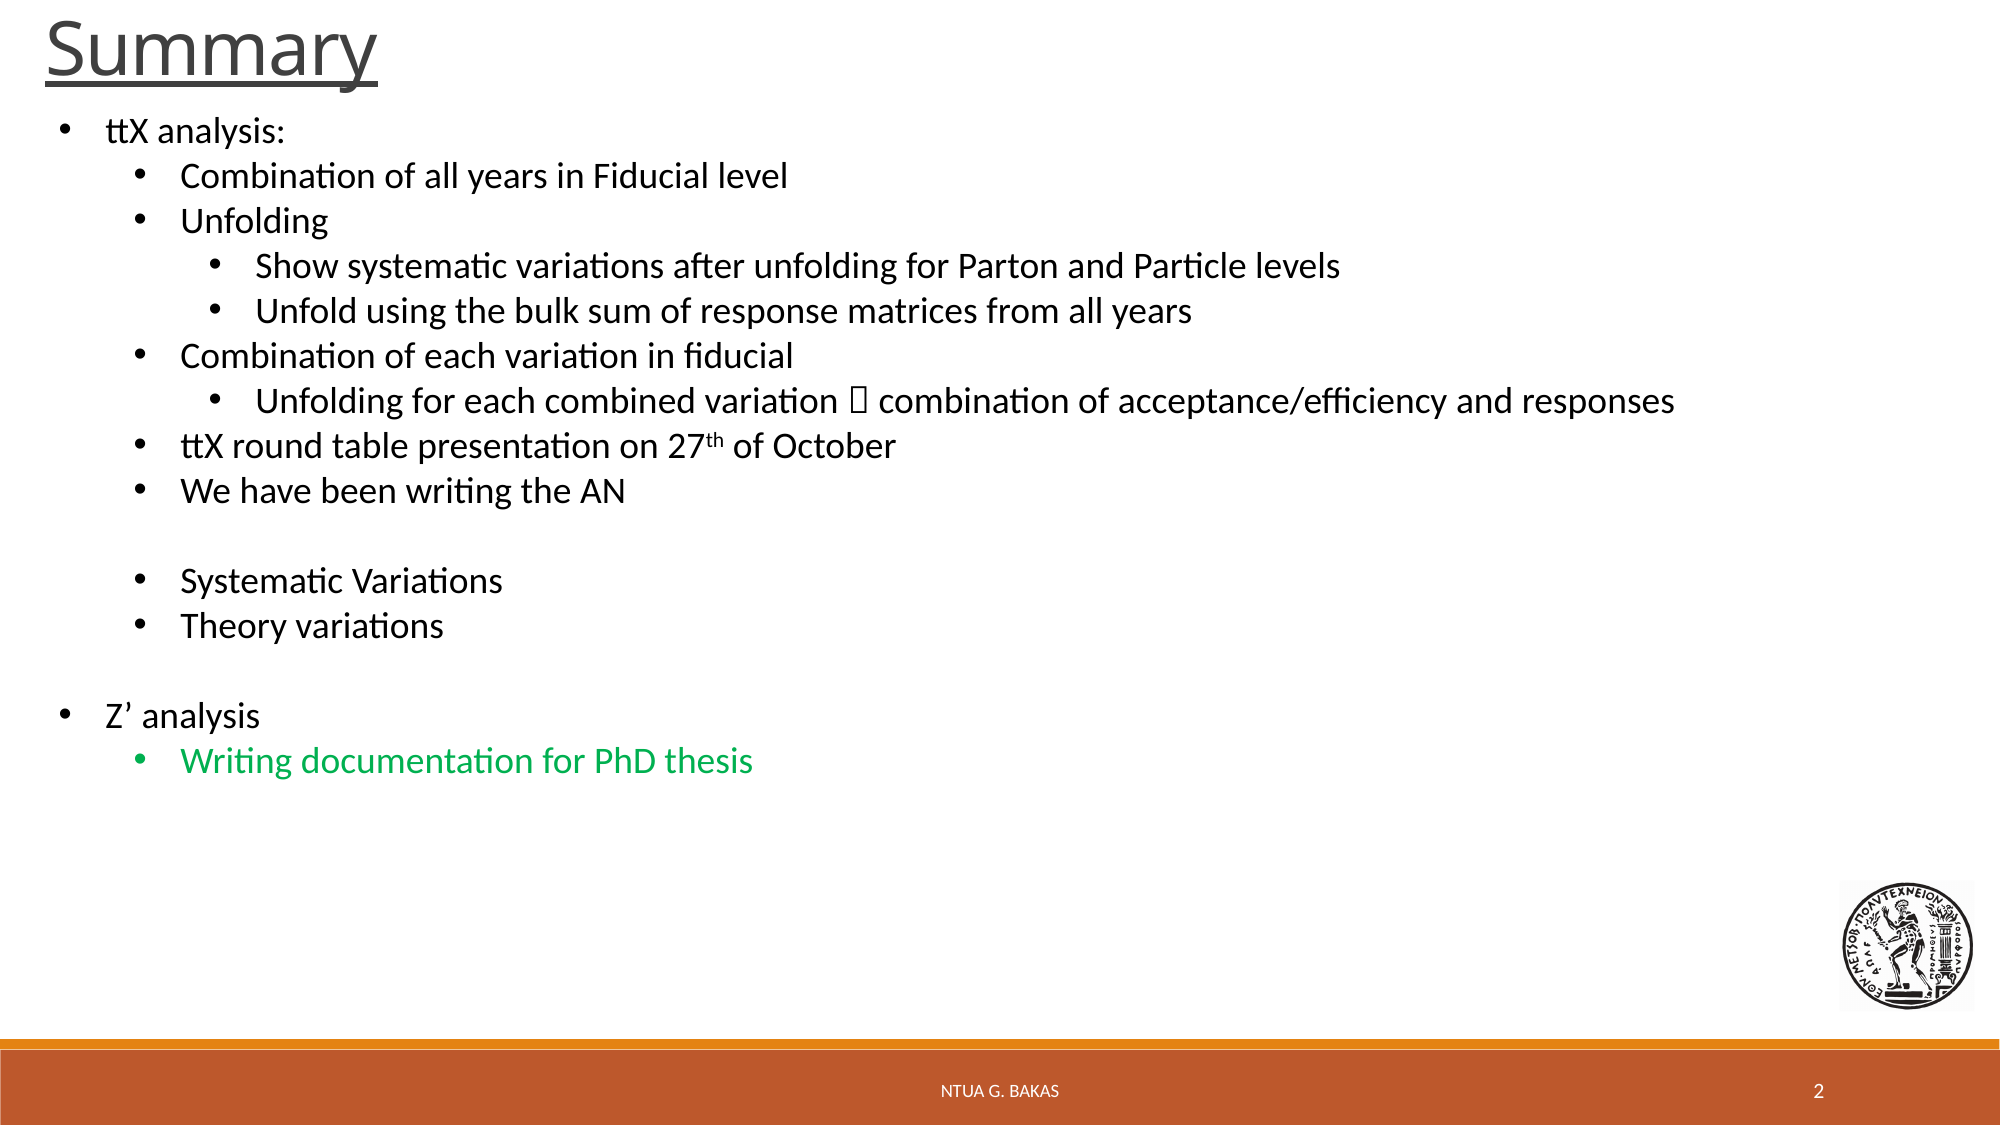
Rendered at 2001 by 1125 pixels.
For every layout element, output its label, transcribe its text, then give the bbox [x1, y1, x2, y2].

picture [1839, 880, 1975, 1012]
slide_number 2 [1624, 1059, 1840, 1120]
footer NTUA G. Bakas [604, 1059, 1396, 1120]
text_box Summary [30, 0, 1756, 99]
text_box ttX analysis: Combination of all years in Fiducial level Unfolding Show systematic variations after unfolding for Parton and Particle levels Unfold using the bulk sum of response matrices from all years Combination of each variation in fiducial Unfolding for each combined variation  combination of acceptance/efficiency and responses ttX round table presentation on 27th of October We have been writing the AN Systematic Variations Theory variations Z’ analysis Writing documentation for PhD thesis [43, 98, 1957, 789]
